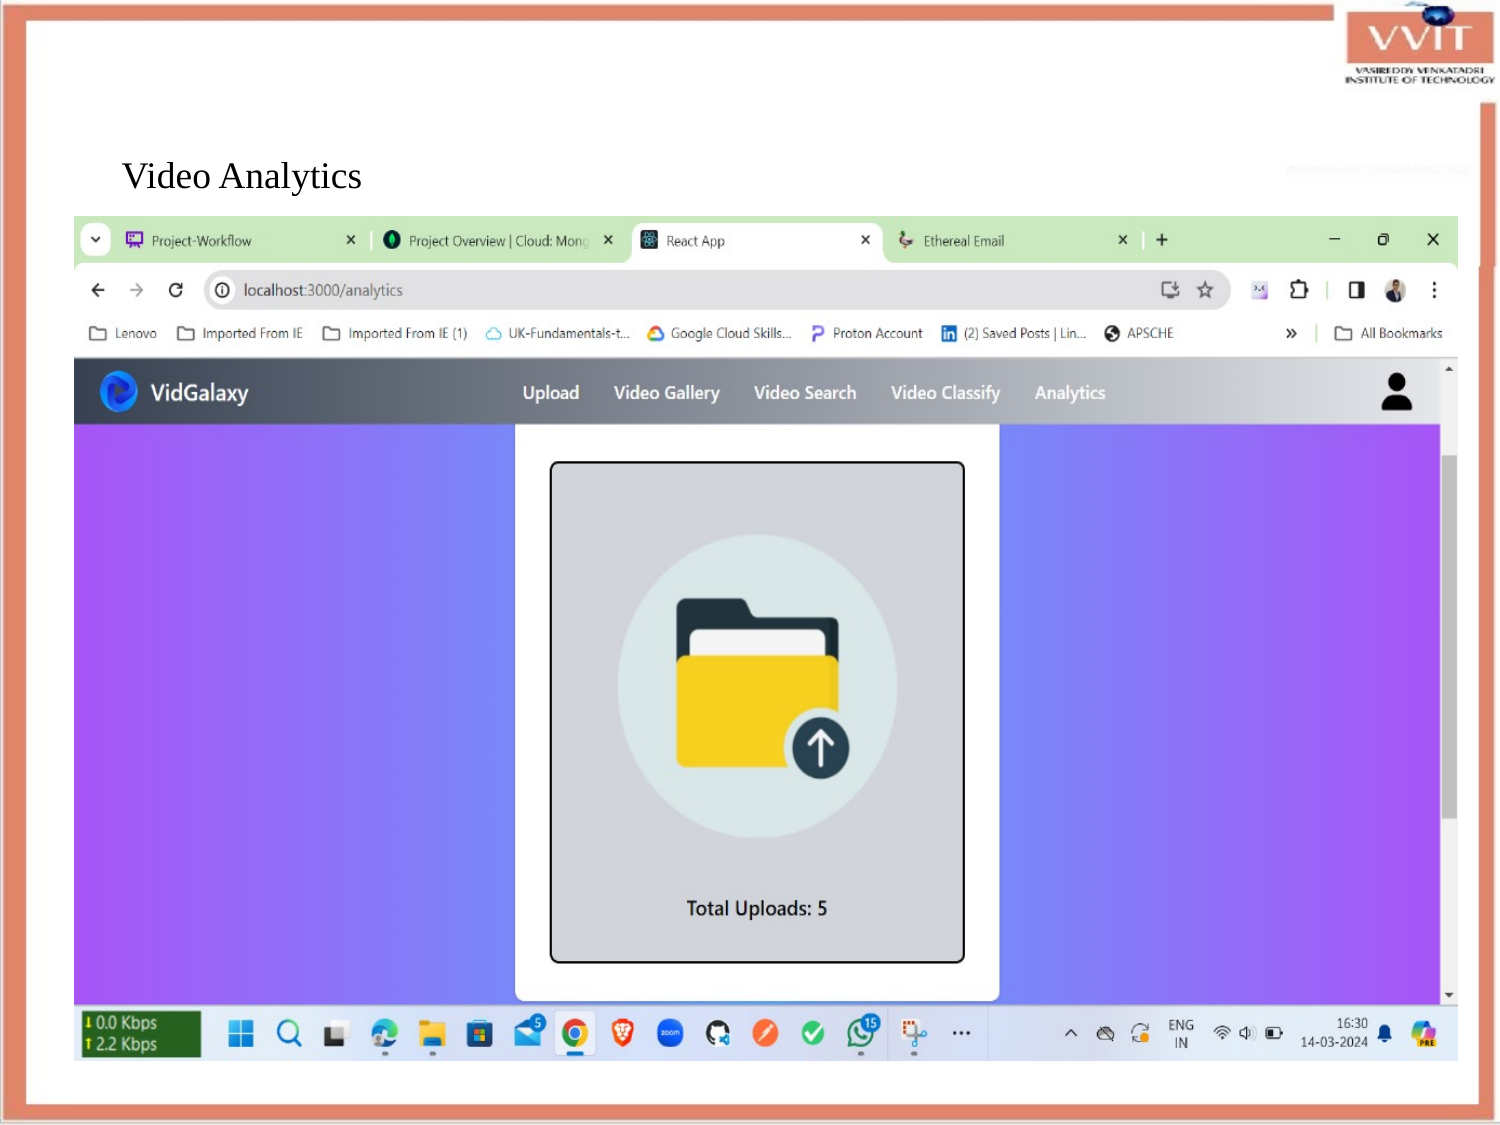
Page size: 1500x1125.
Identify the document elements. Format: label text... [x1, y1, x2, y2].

picture [0, 0, 1500, 1125]
text_box Video Analytics [106, 143, 857, 203]
